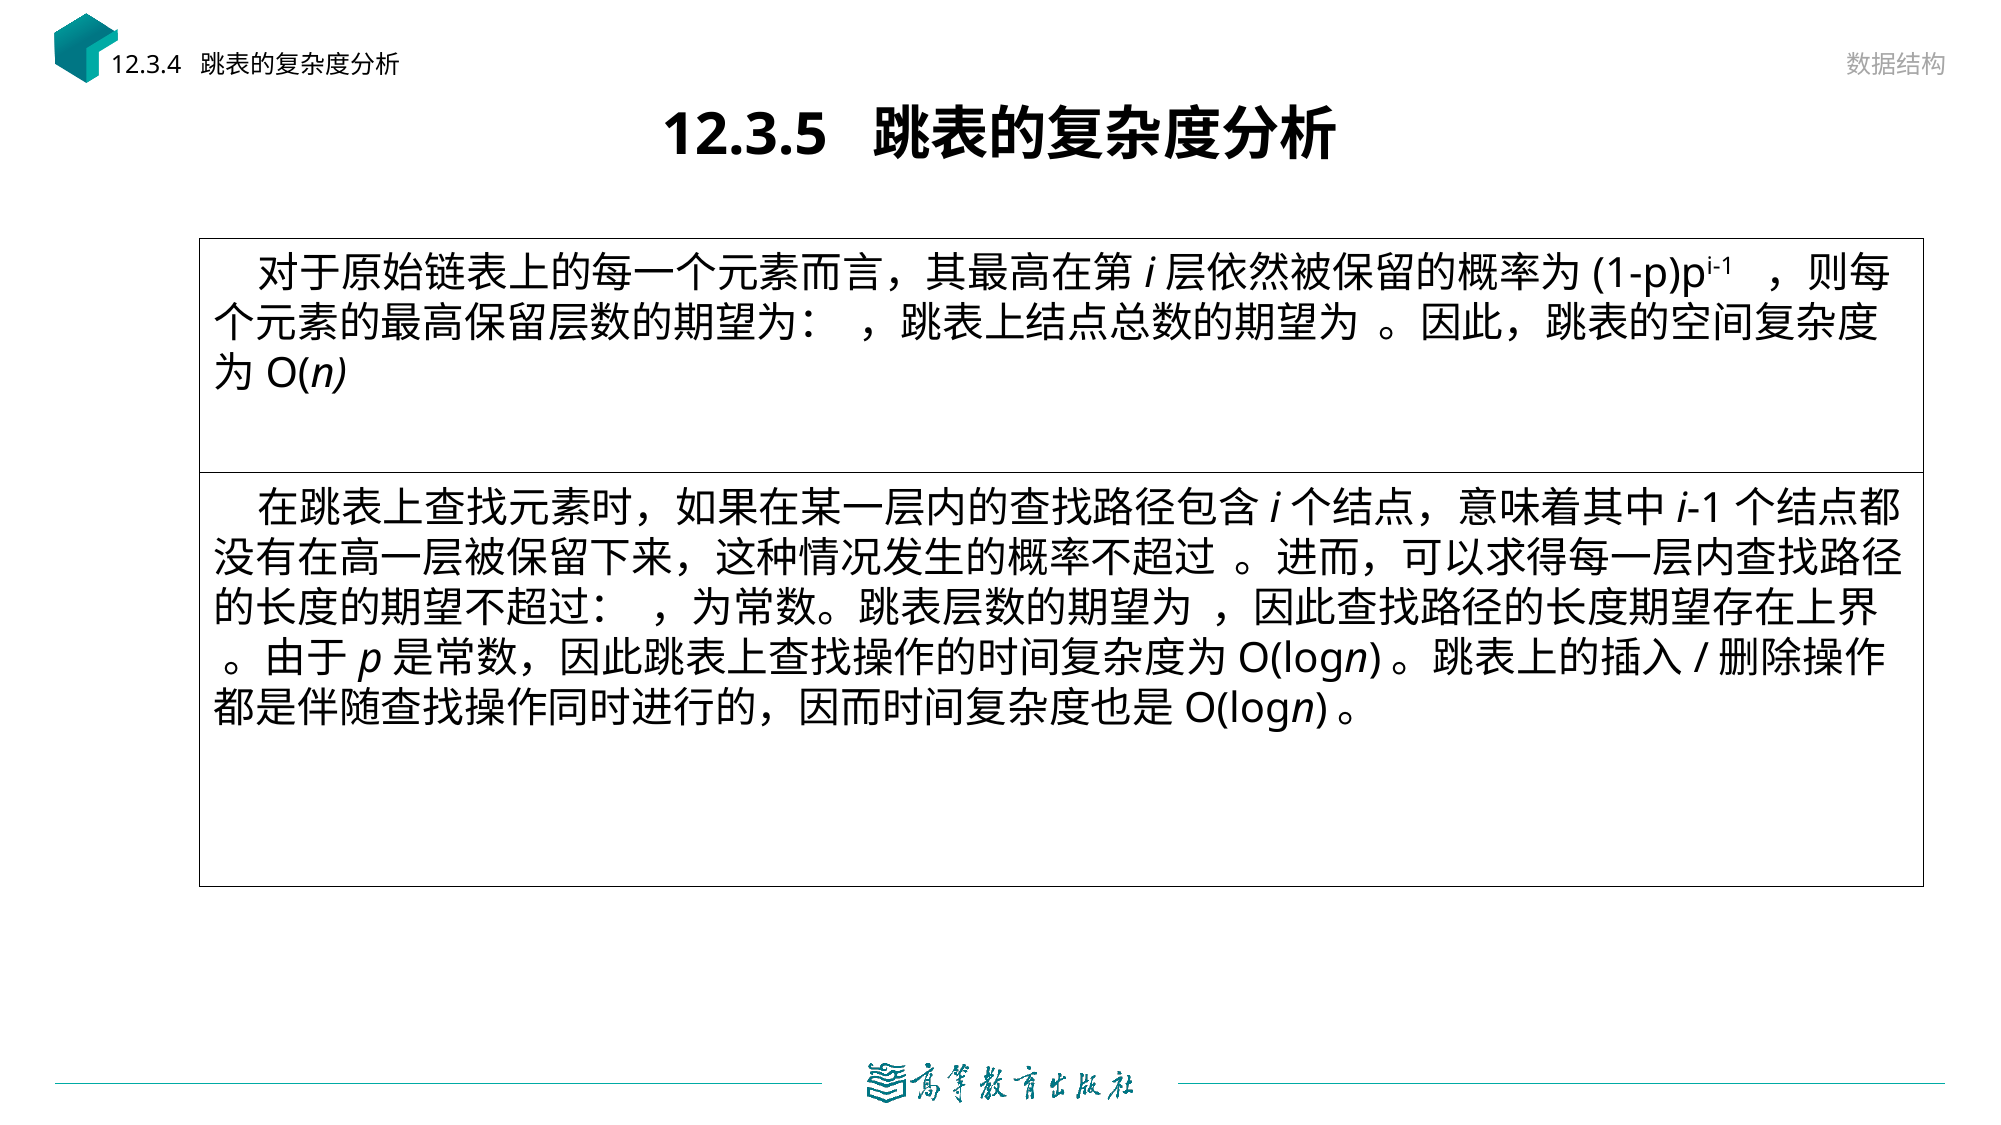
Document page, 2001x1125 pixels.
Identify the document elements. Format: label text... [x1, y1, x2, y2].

title 12.3.5 跳表的复杂度分析 [137, 92, 1863, 178]
picture [867, 1063, 1133, 1103]
subtitle 12.3.4 跳表的复杂度分析 [95, 44, 894, 99]
list 数据结构 [1115, 32, 1962, 86]
